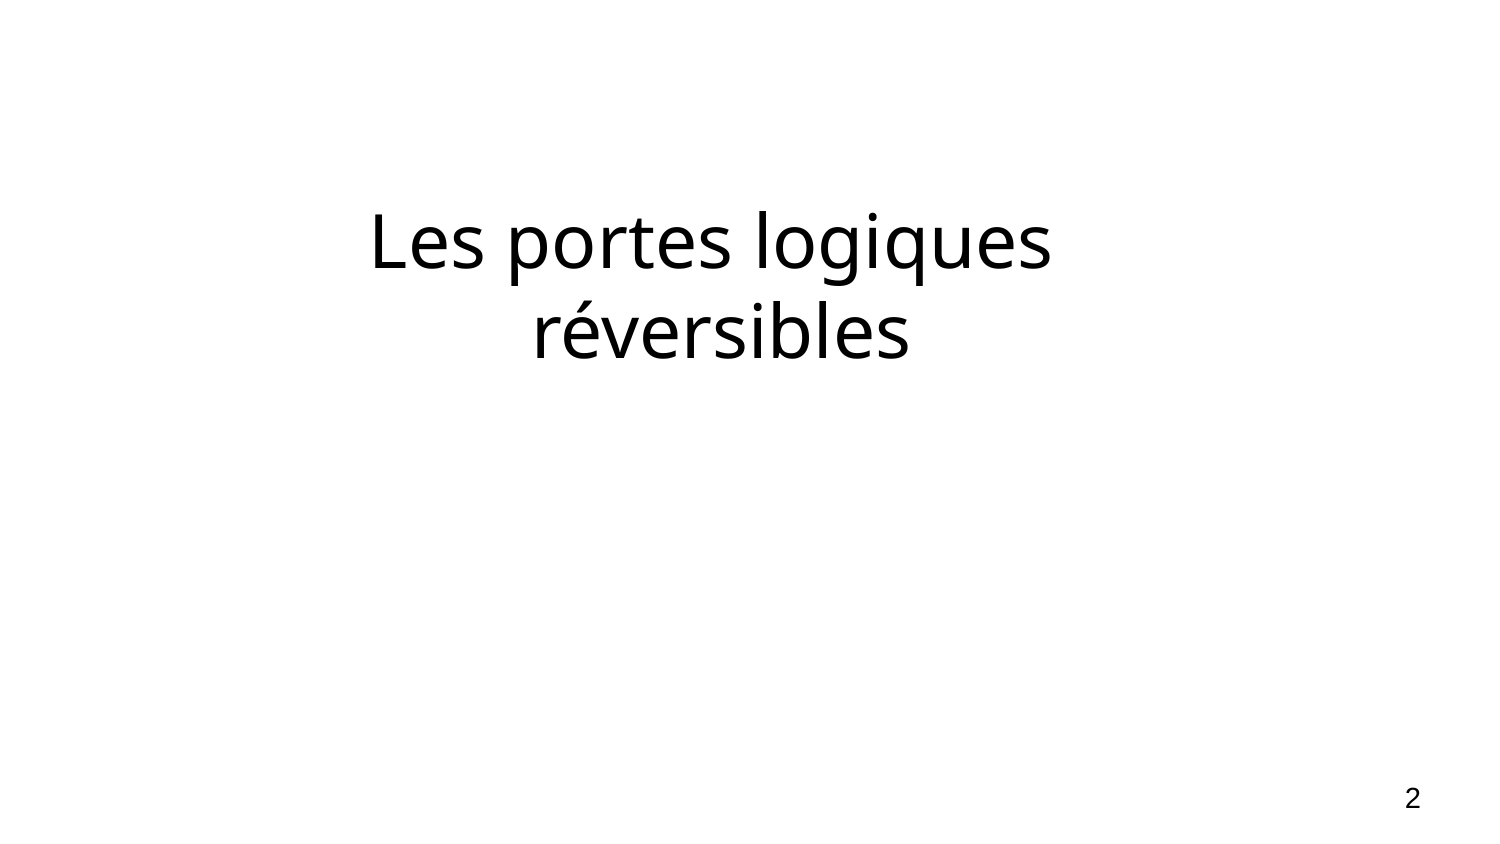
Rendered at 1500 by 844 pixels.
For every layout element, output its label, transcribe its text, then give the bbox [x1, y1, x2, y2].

slide_number 2 [1389, 764, 1480, 830]
text_box Les portes logiques réversibles [22, 214, 1421, 353]
